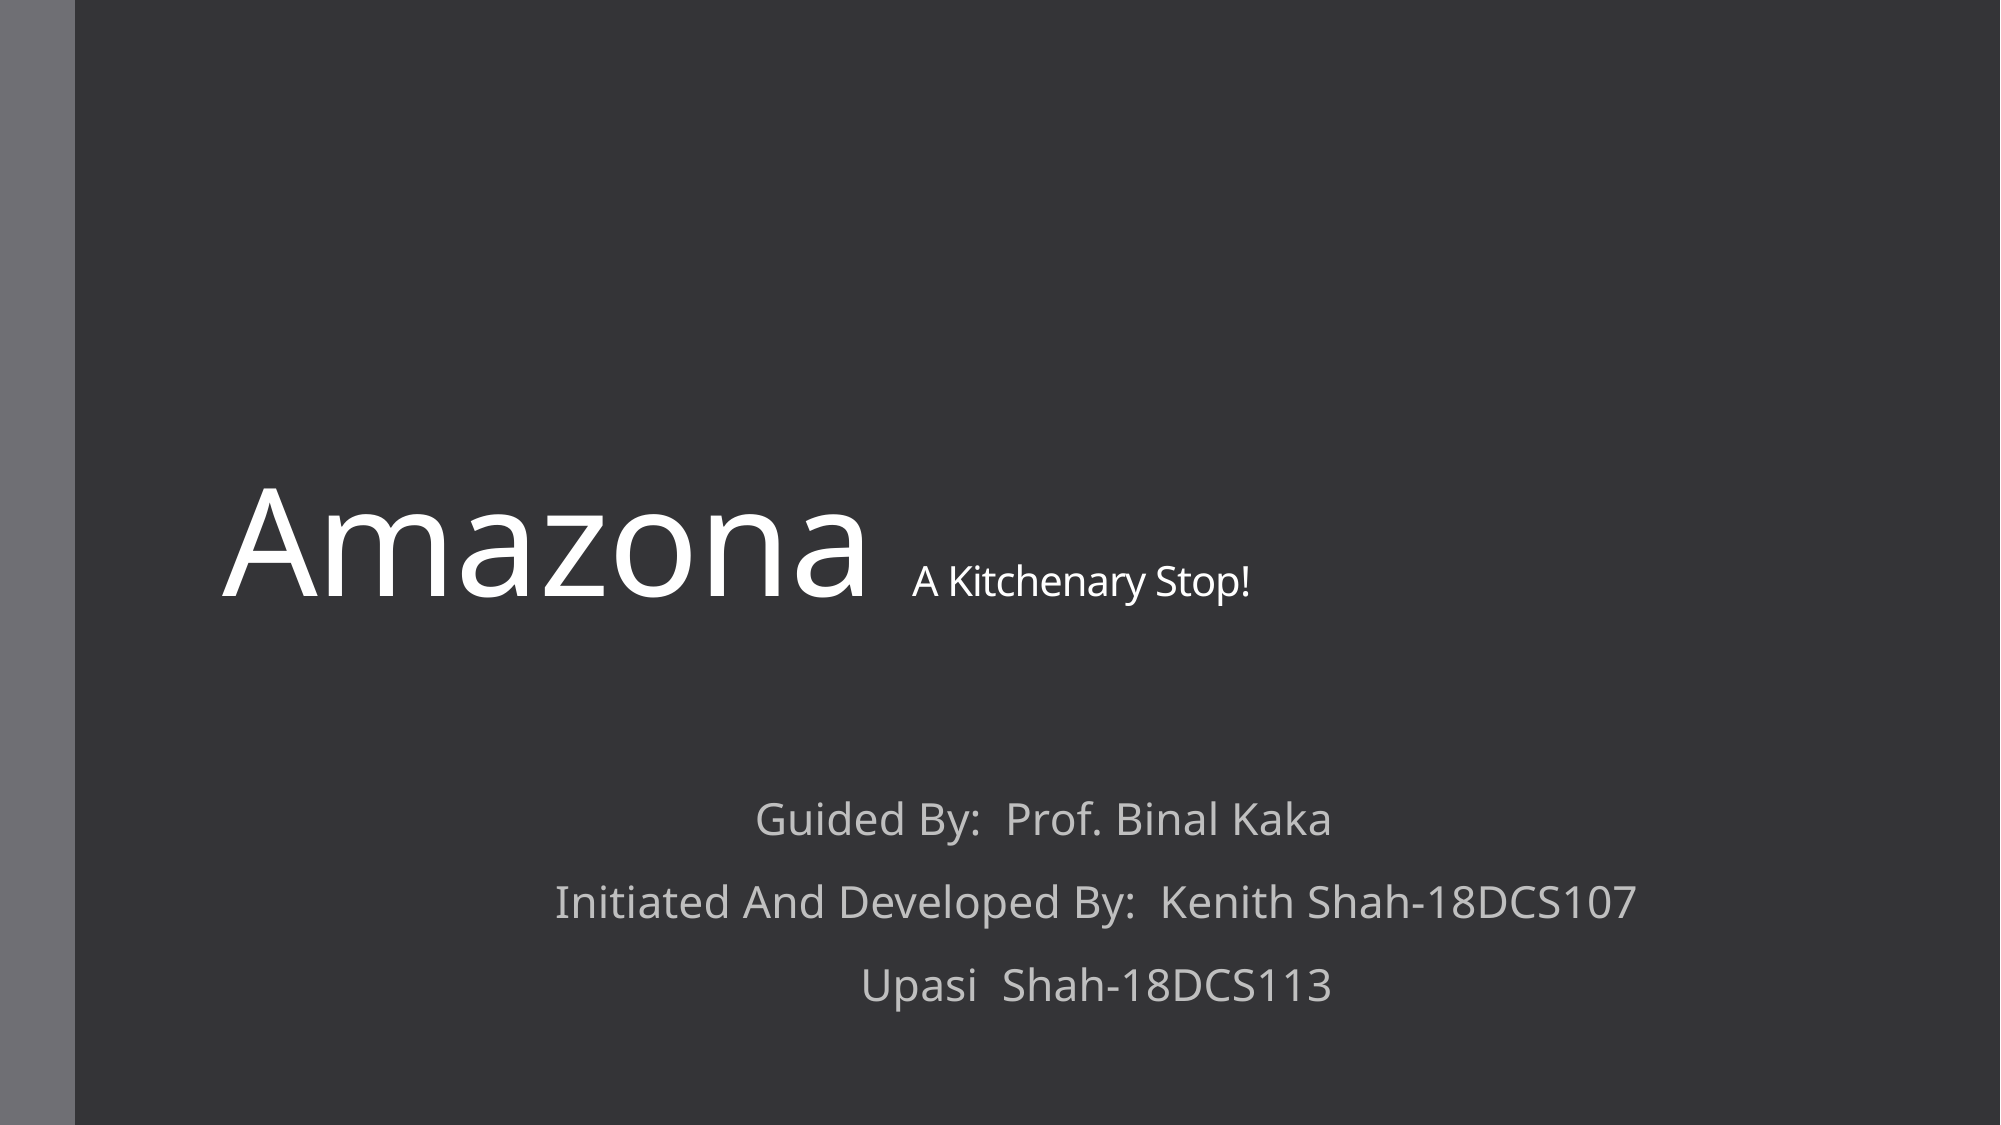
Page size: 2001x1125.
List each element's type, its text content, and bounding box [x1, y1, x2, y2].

subtitle Guided By: Prof. Binal Kaka Initiated And Developed By: Kenith Shah-18DCS107 Upasi Shah-18DCS113 [206, 787, 1936, 1065]
title Amazona A Kitchenary Stop! [206, 124, 1752, 787]
